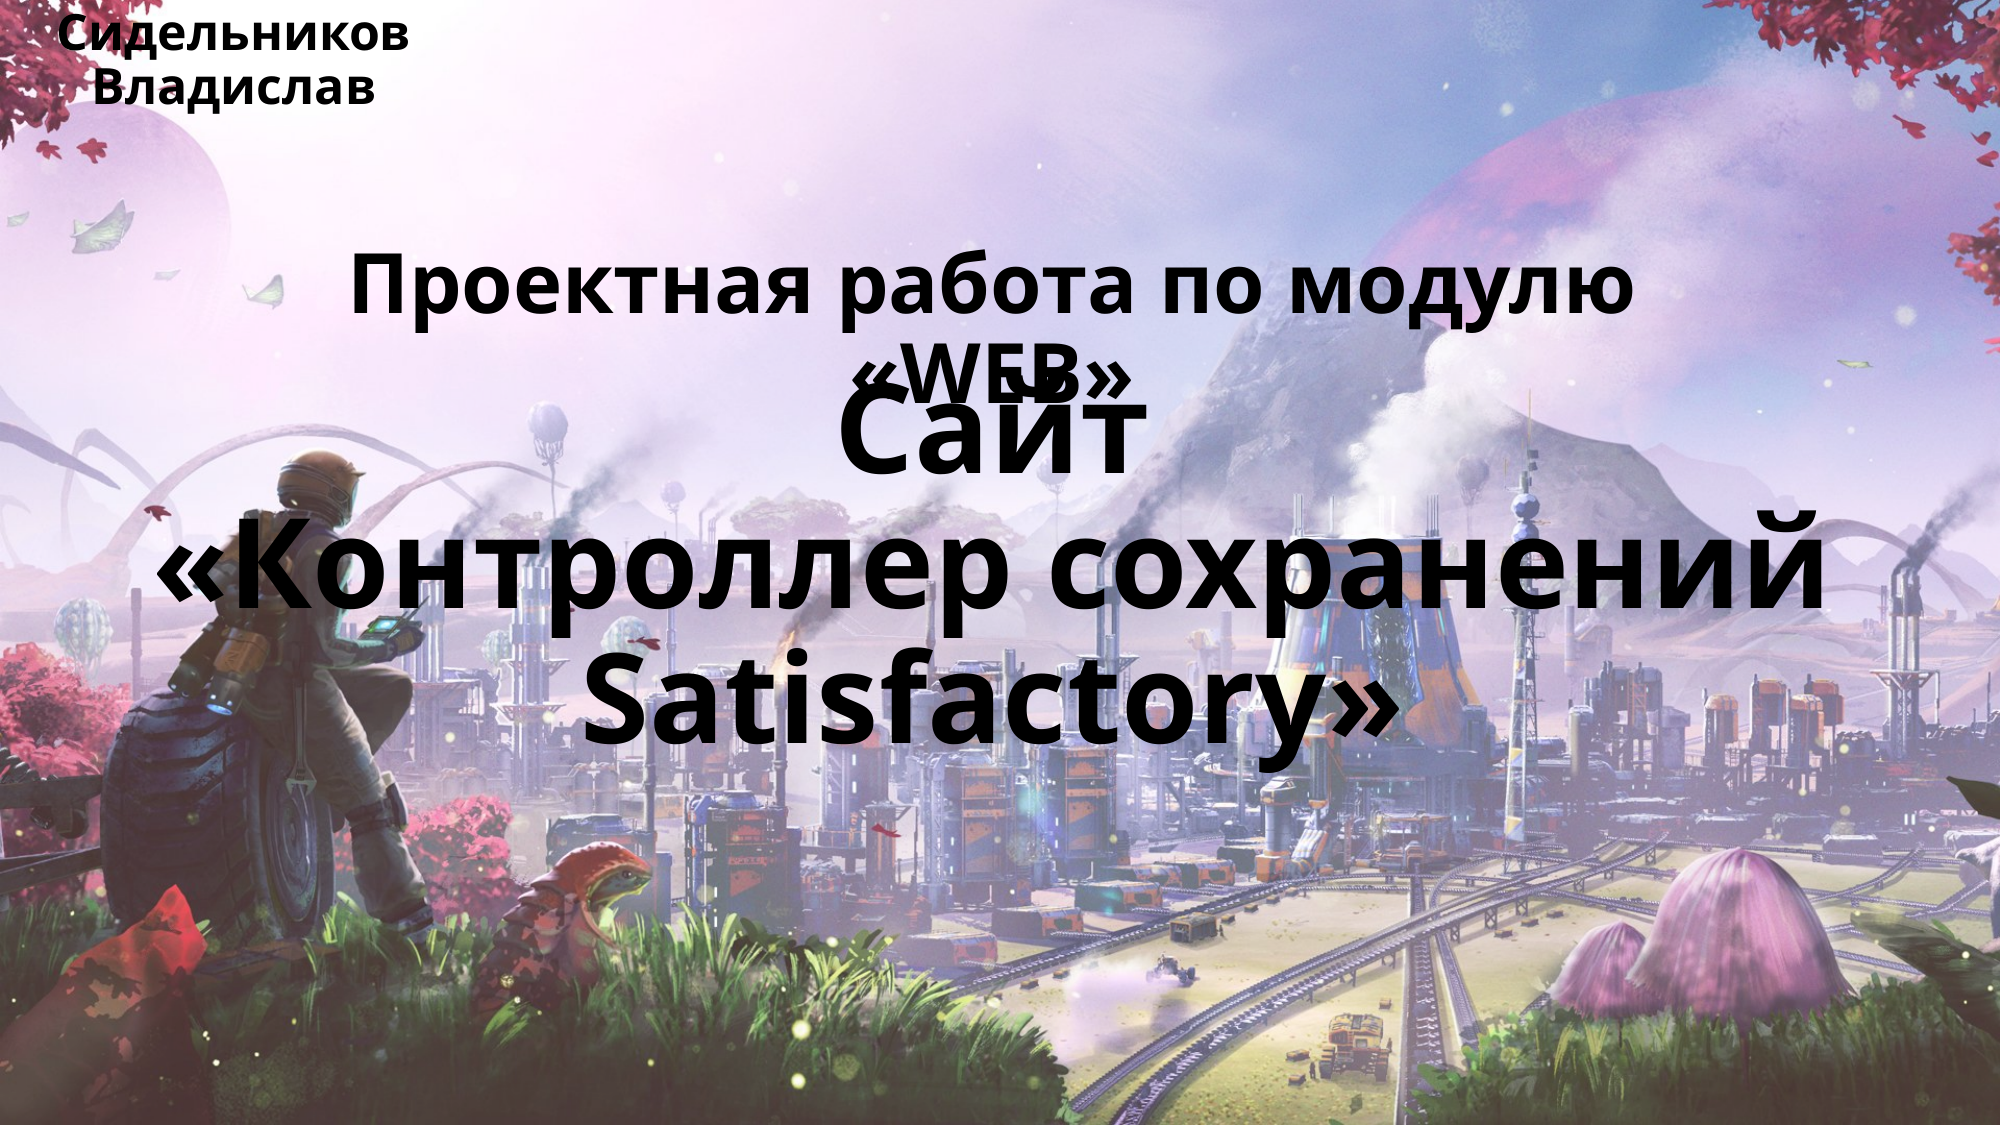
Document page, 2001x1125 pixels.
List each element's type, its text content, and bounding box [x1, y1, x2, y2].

subtitle Сидельников Владислав [0, 0, 469, 76]
title Сайт «Контроллер сохранений Satisfactory» [47, 390, 1938, 745]
text_box Проектная работа по модулю «WEB» [224, 272, 1760, 391]
